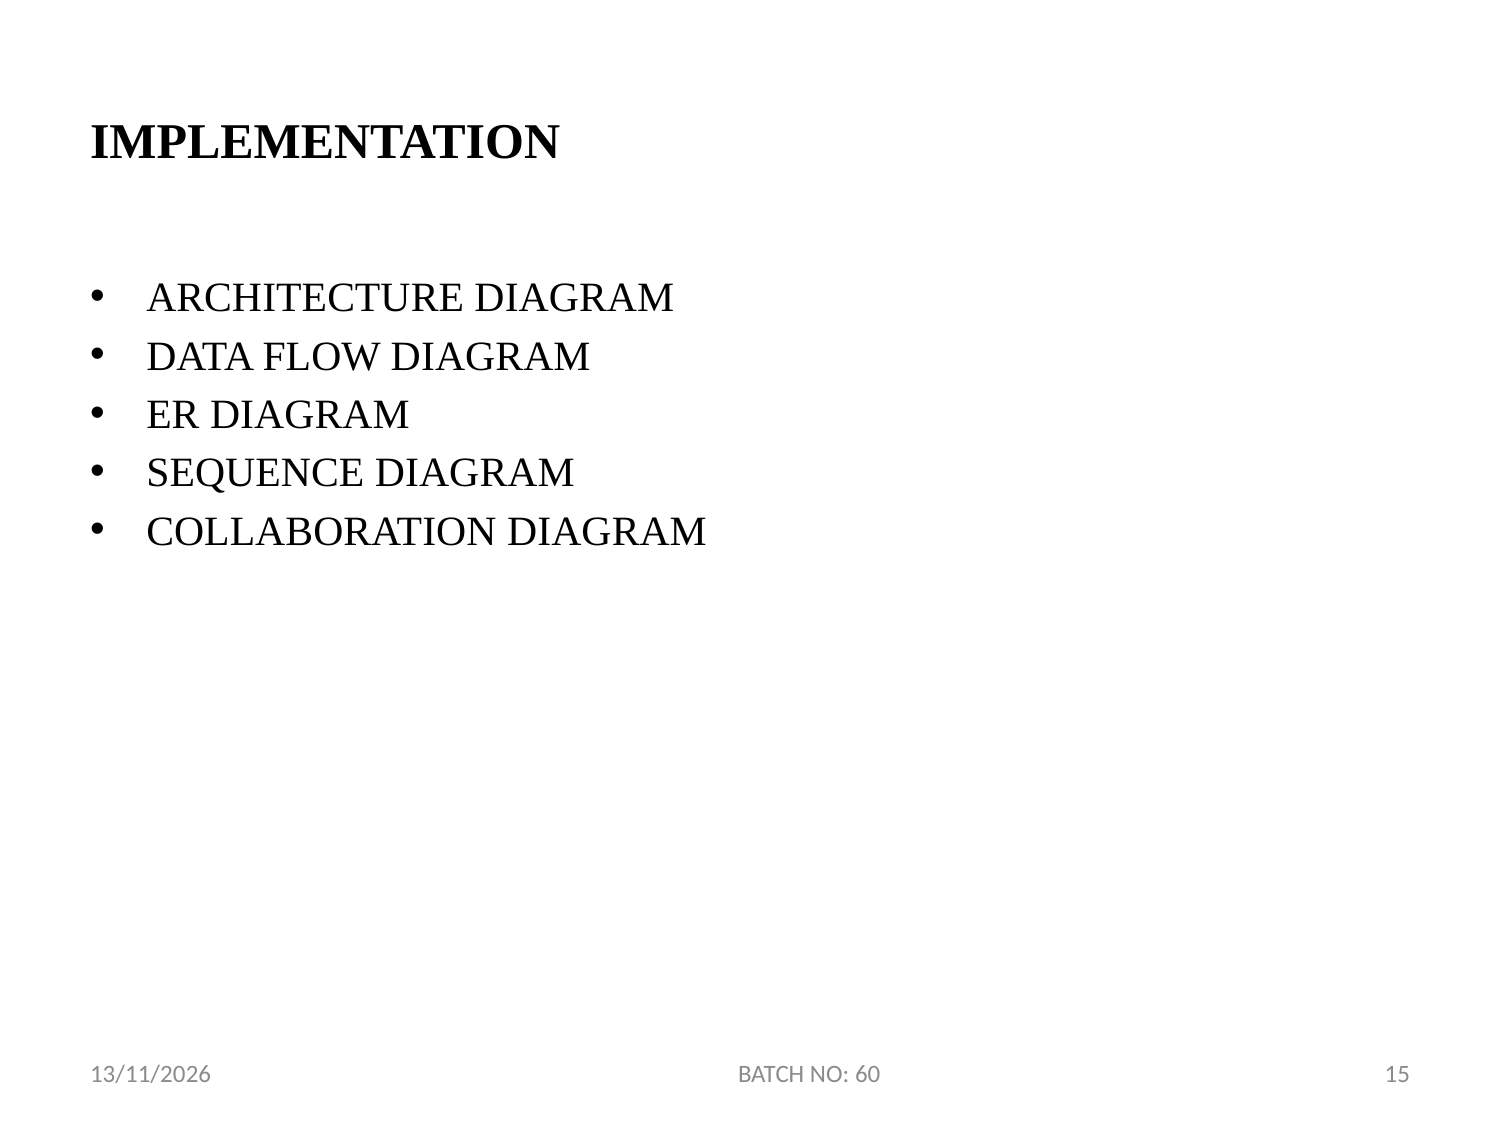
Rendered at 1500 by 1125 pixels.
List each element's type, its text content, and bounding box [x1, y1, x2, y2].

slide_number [75, 1042, 425, 1103]
list ARCHITECTURE DIAGRAM DATA FLOW DIAGRAM ER DIAGRAM SEQUENCE DIAGRAM COLLABORATION DIAGRAM [75, 262, 1425, 1005]
title IMPLEMENTATION [75, 45, 1425, 233]
footer BATCH NO: 60 [512, 1042, 1074, 1103]
slide_number 15 [1074, 1042, 1425, 1103]
